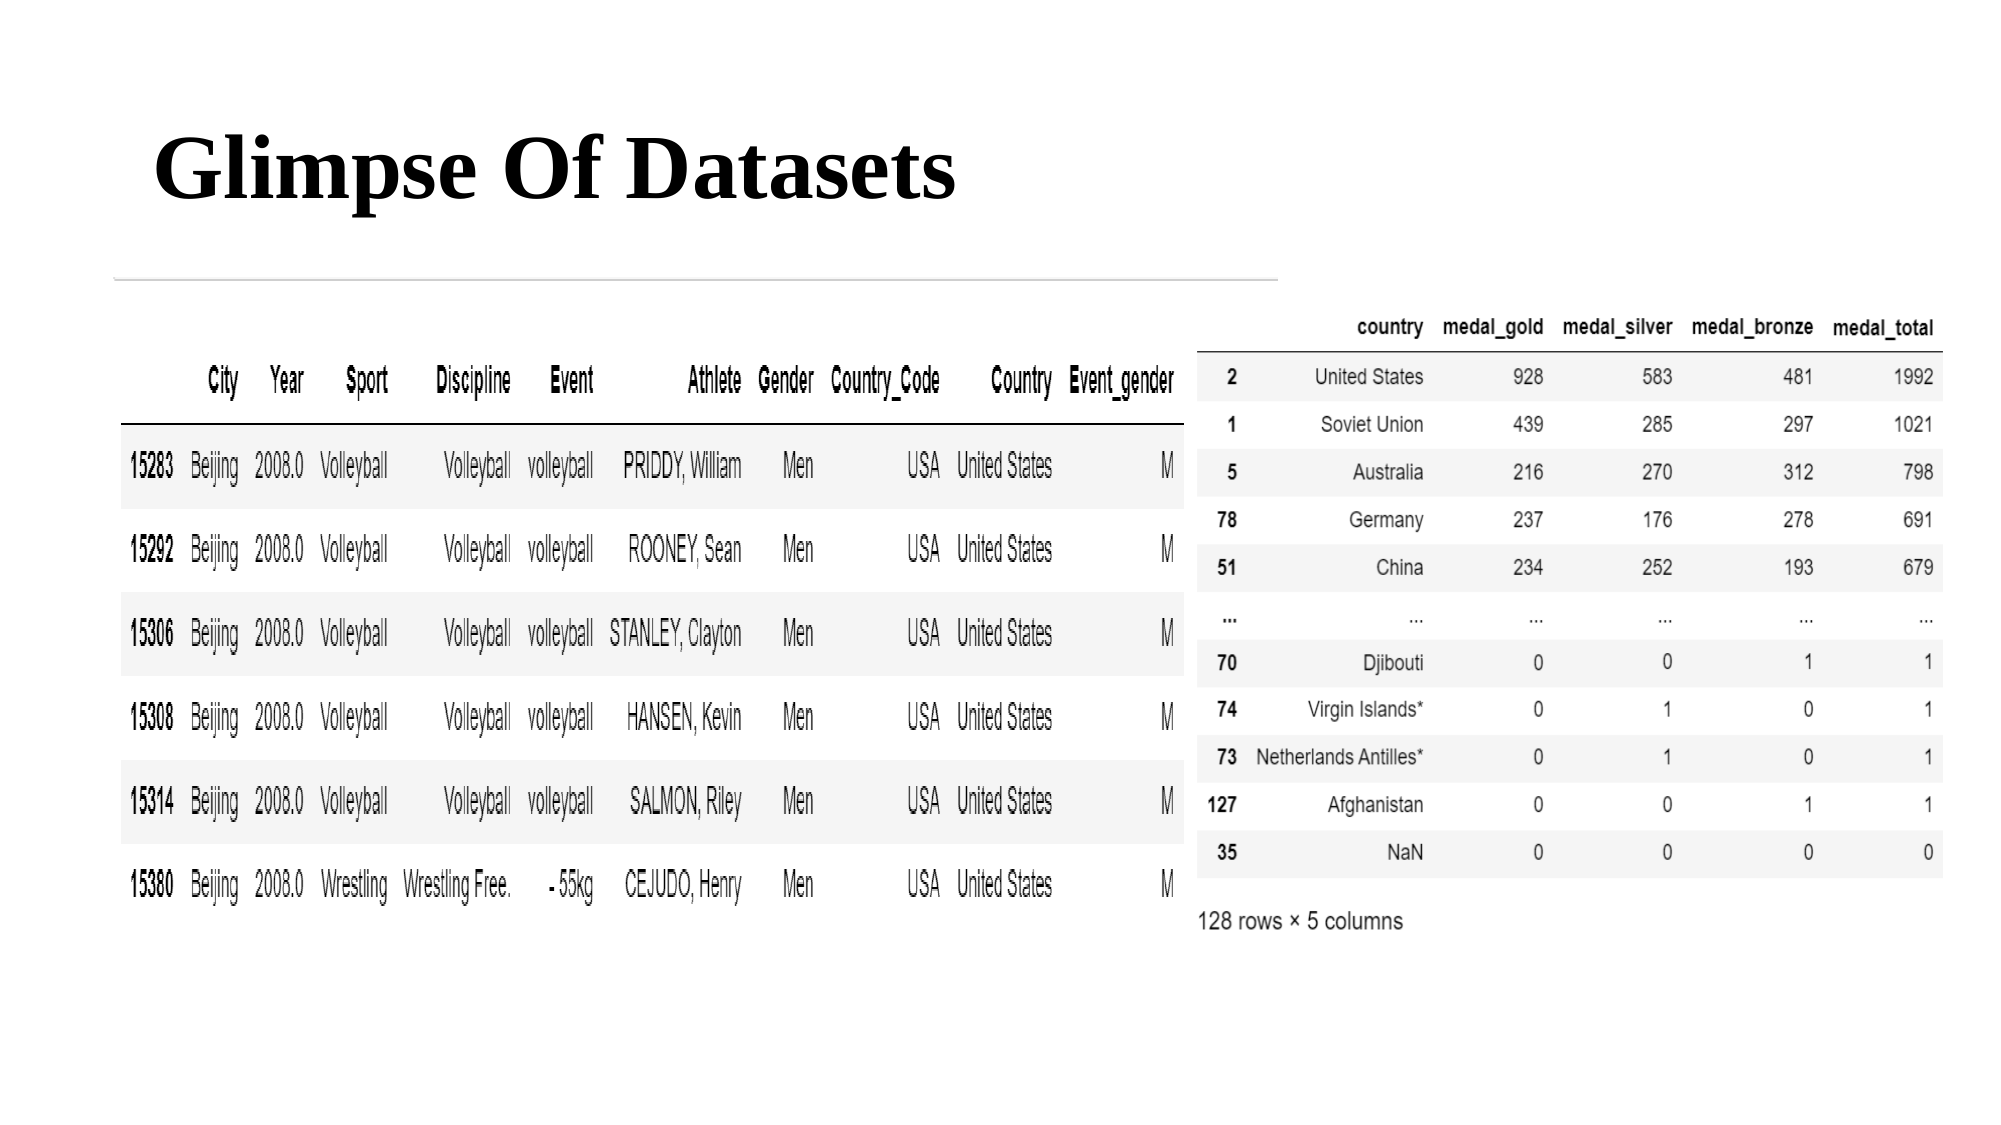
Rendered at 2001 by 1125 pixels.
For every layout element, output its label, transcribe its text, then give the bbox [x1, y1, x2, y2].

title Glimpse Of Datasets [137, 59, 1863, 278]
picture [1184, 306, 1949, 954]
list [110, 277, 1278, 943]
